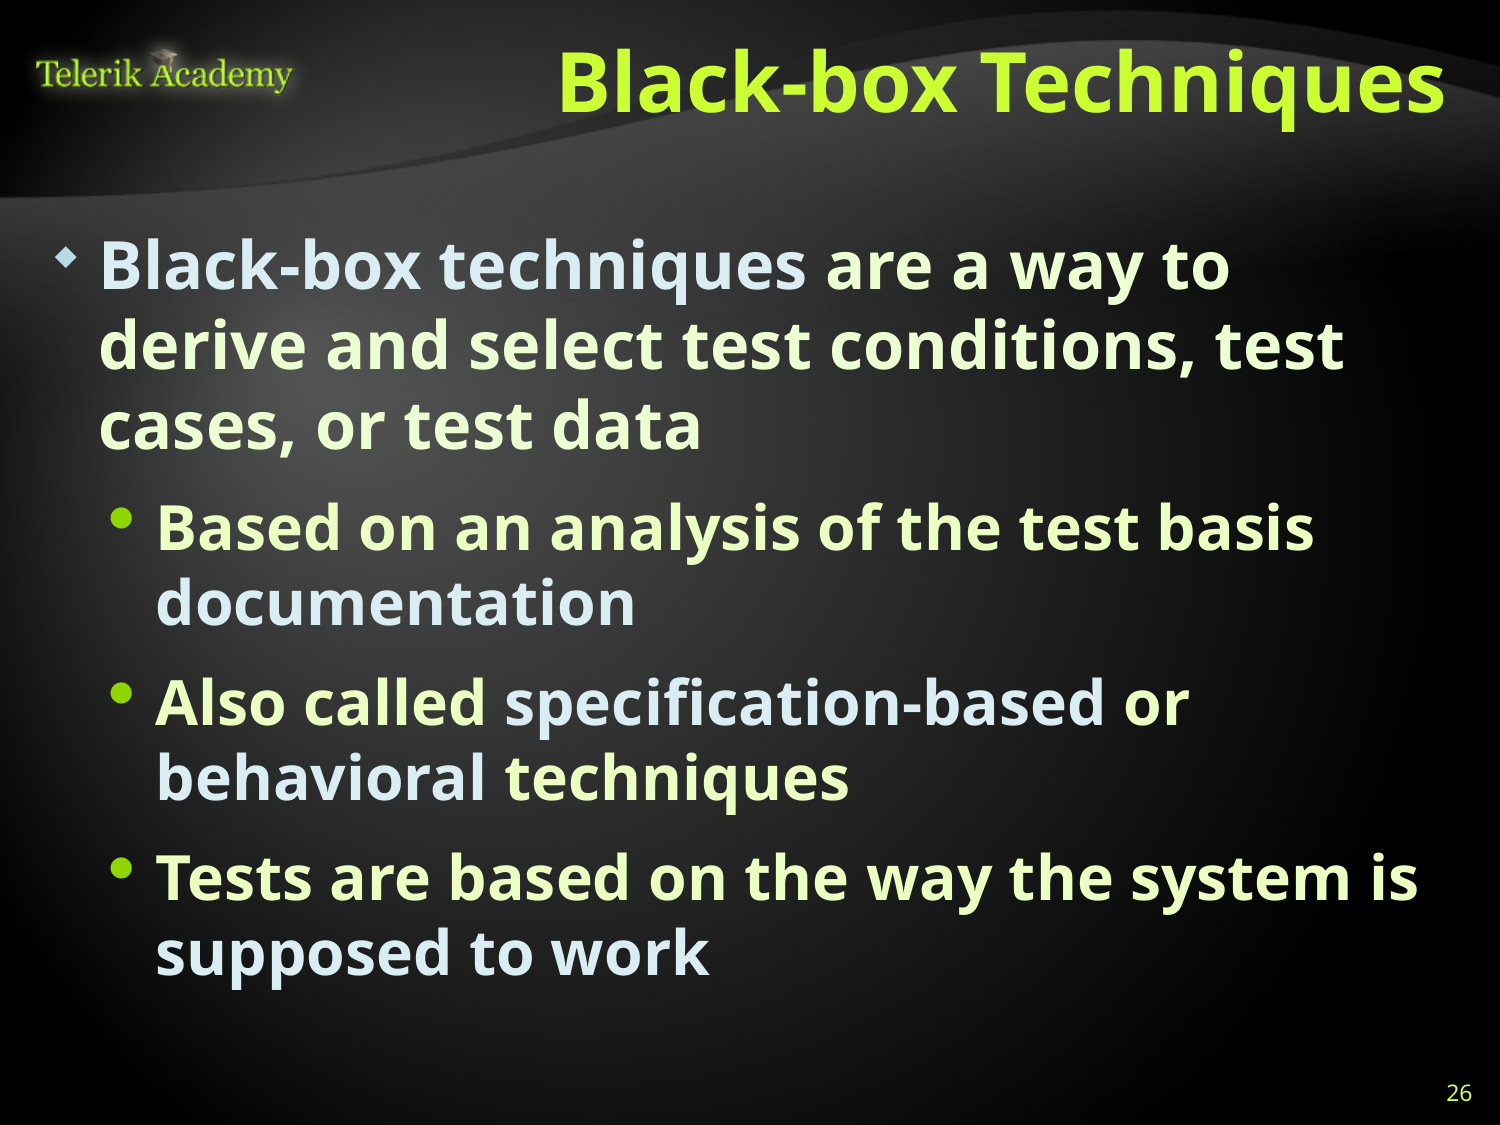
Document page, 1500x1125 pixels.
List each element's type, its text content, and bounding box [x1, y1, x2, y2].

slide_number 26 [1412, 1074, 1488, 1113]
picture [0, 0, 1500, 1125]
list Black-box techniques are a way to derive and select test conditions, test cases, or test data Based on an analysis of the test basis documentation Also called specification-based or behavioral techniques Tests are based on the way the system is supposed to work [37, 215, 1463, 991]
text_box Black-box Techniques [300, 12, 1463, 163]
